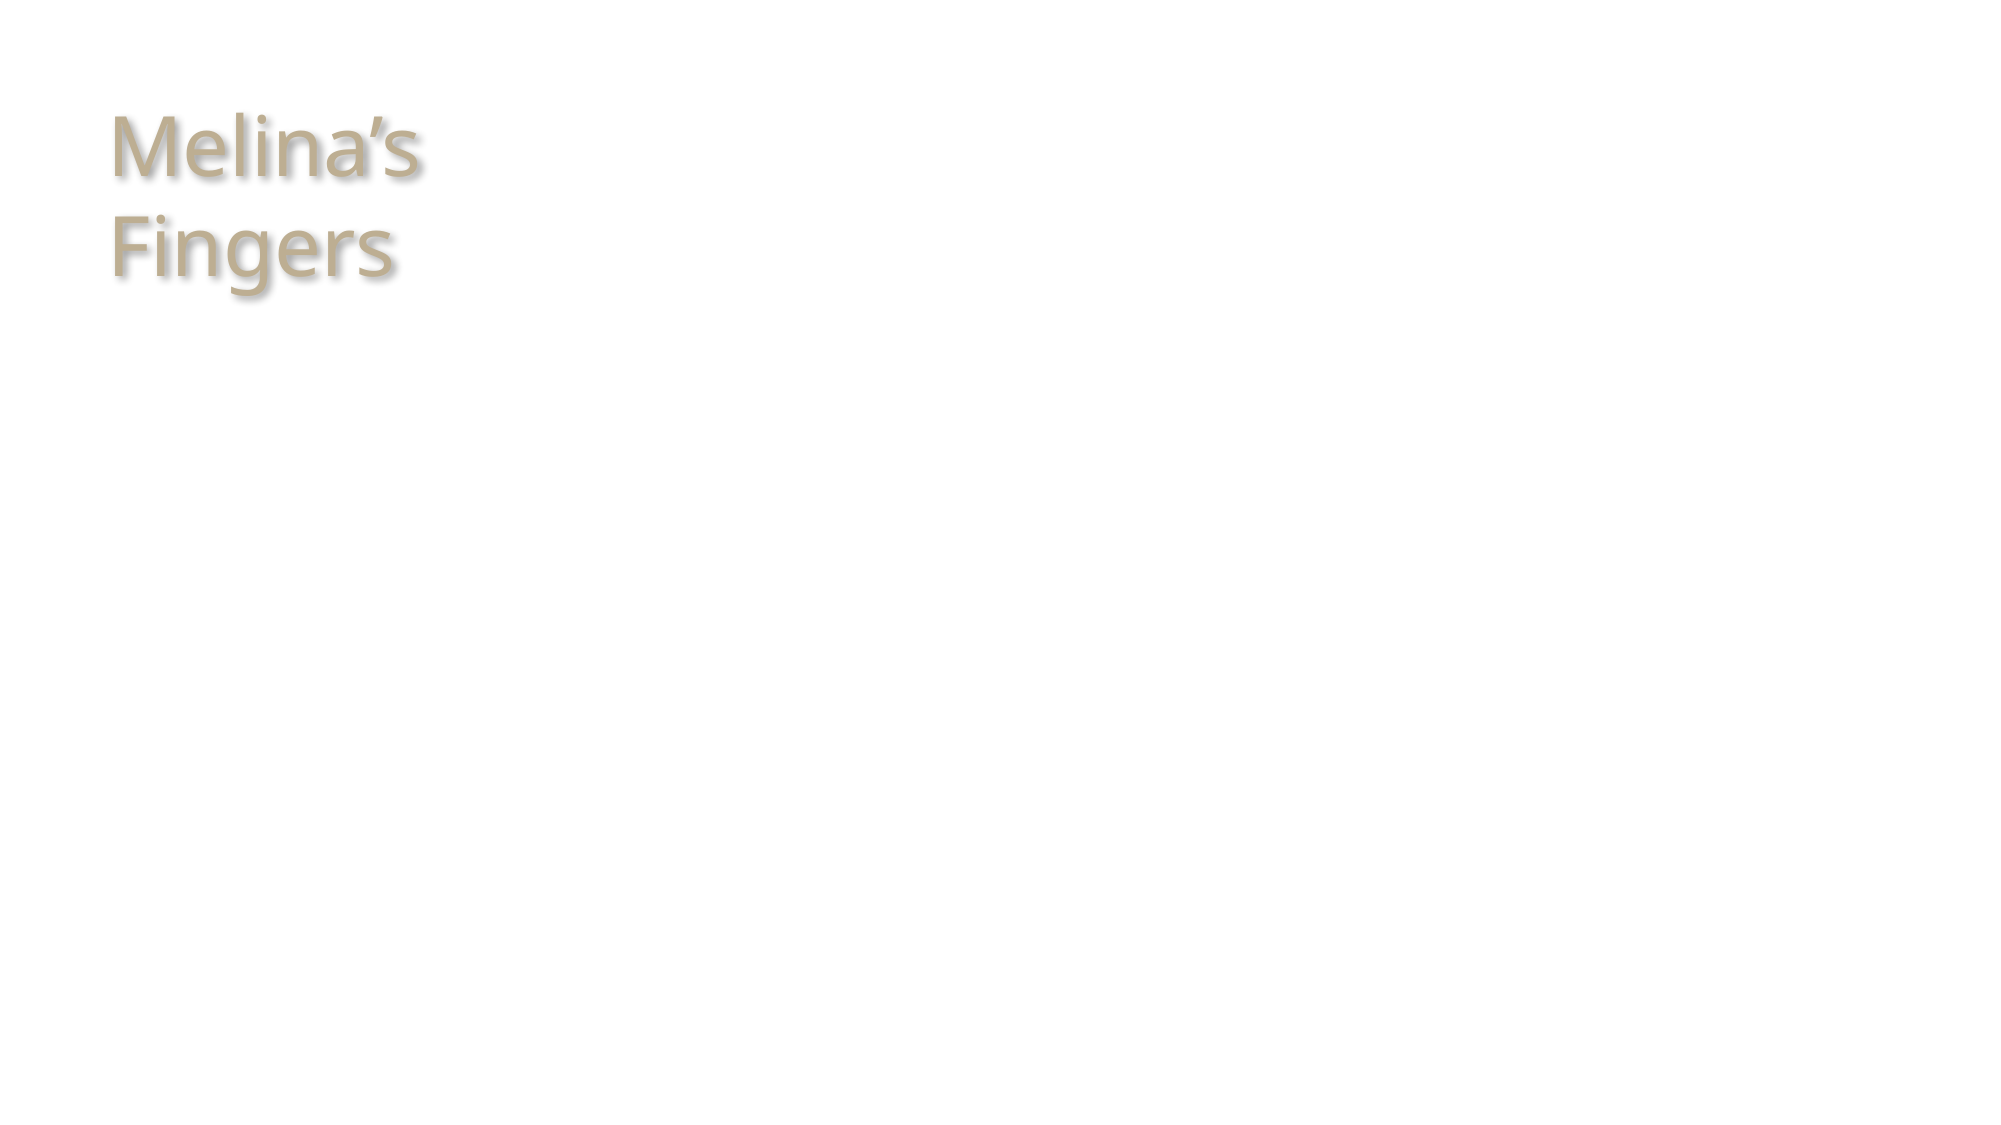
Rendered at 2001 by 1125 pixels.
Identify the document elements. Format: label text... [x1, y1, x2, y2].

text_box Melina’s Fingers [92, 86, 735, 301]
